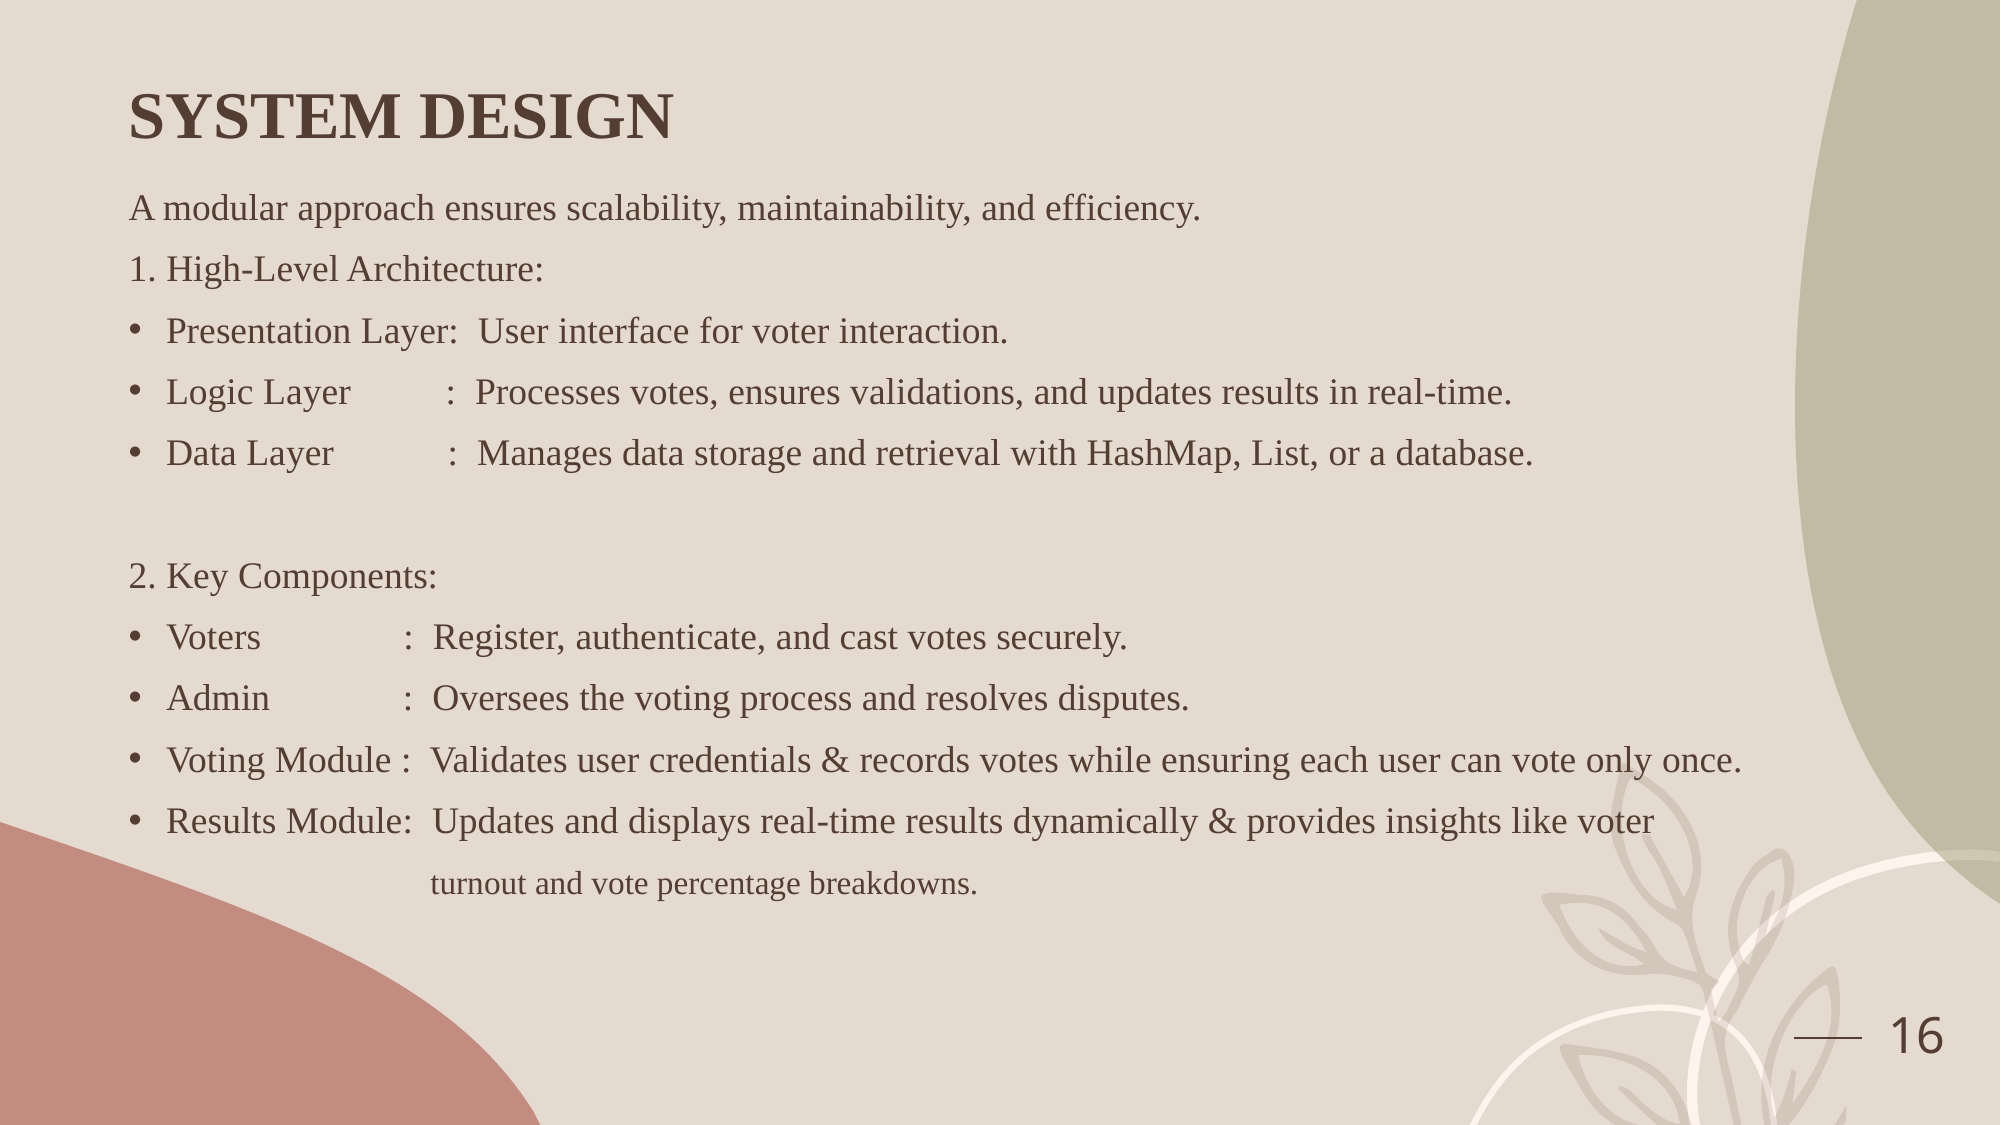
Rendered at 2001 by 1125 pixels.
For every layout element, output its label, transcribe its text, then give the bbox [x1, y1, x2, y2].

title SYSTEM DESIGN [113, 69, 851, 114]
slide_number 16 [1862, 964, 1971, 1112]
list A modular approach ensures scalability, maintainability, and efficiency. 1. High-Level Architecture: Presentation Layer: User interface for voter interaction. Logic Layer : Processes votes, ensures validations, and updates results in real-time. Data Layer : Manages data storage and retrieval with HashMap, List, or a database. 2. Key Components: Voters : Register, authenticate, and cast votes securely. Admin : Oversees the voting process and resolves disputes. Voting Module : Validates user credentials & records votes while ensuring each user can vote only once. Results Module: Updates and displays real-time results dynamically & provides insights like voter turnout and vote percentage breakdowns. [113, 114, 1877, 997]
